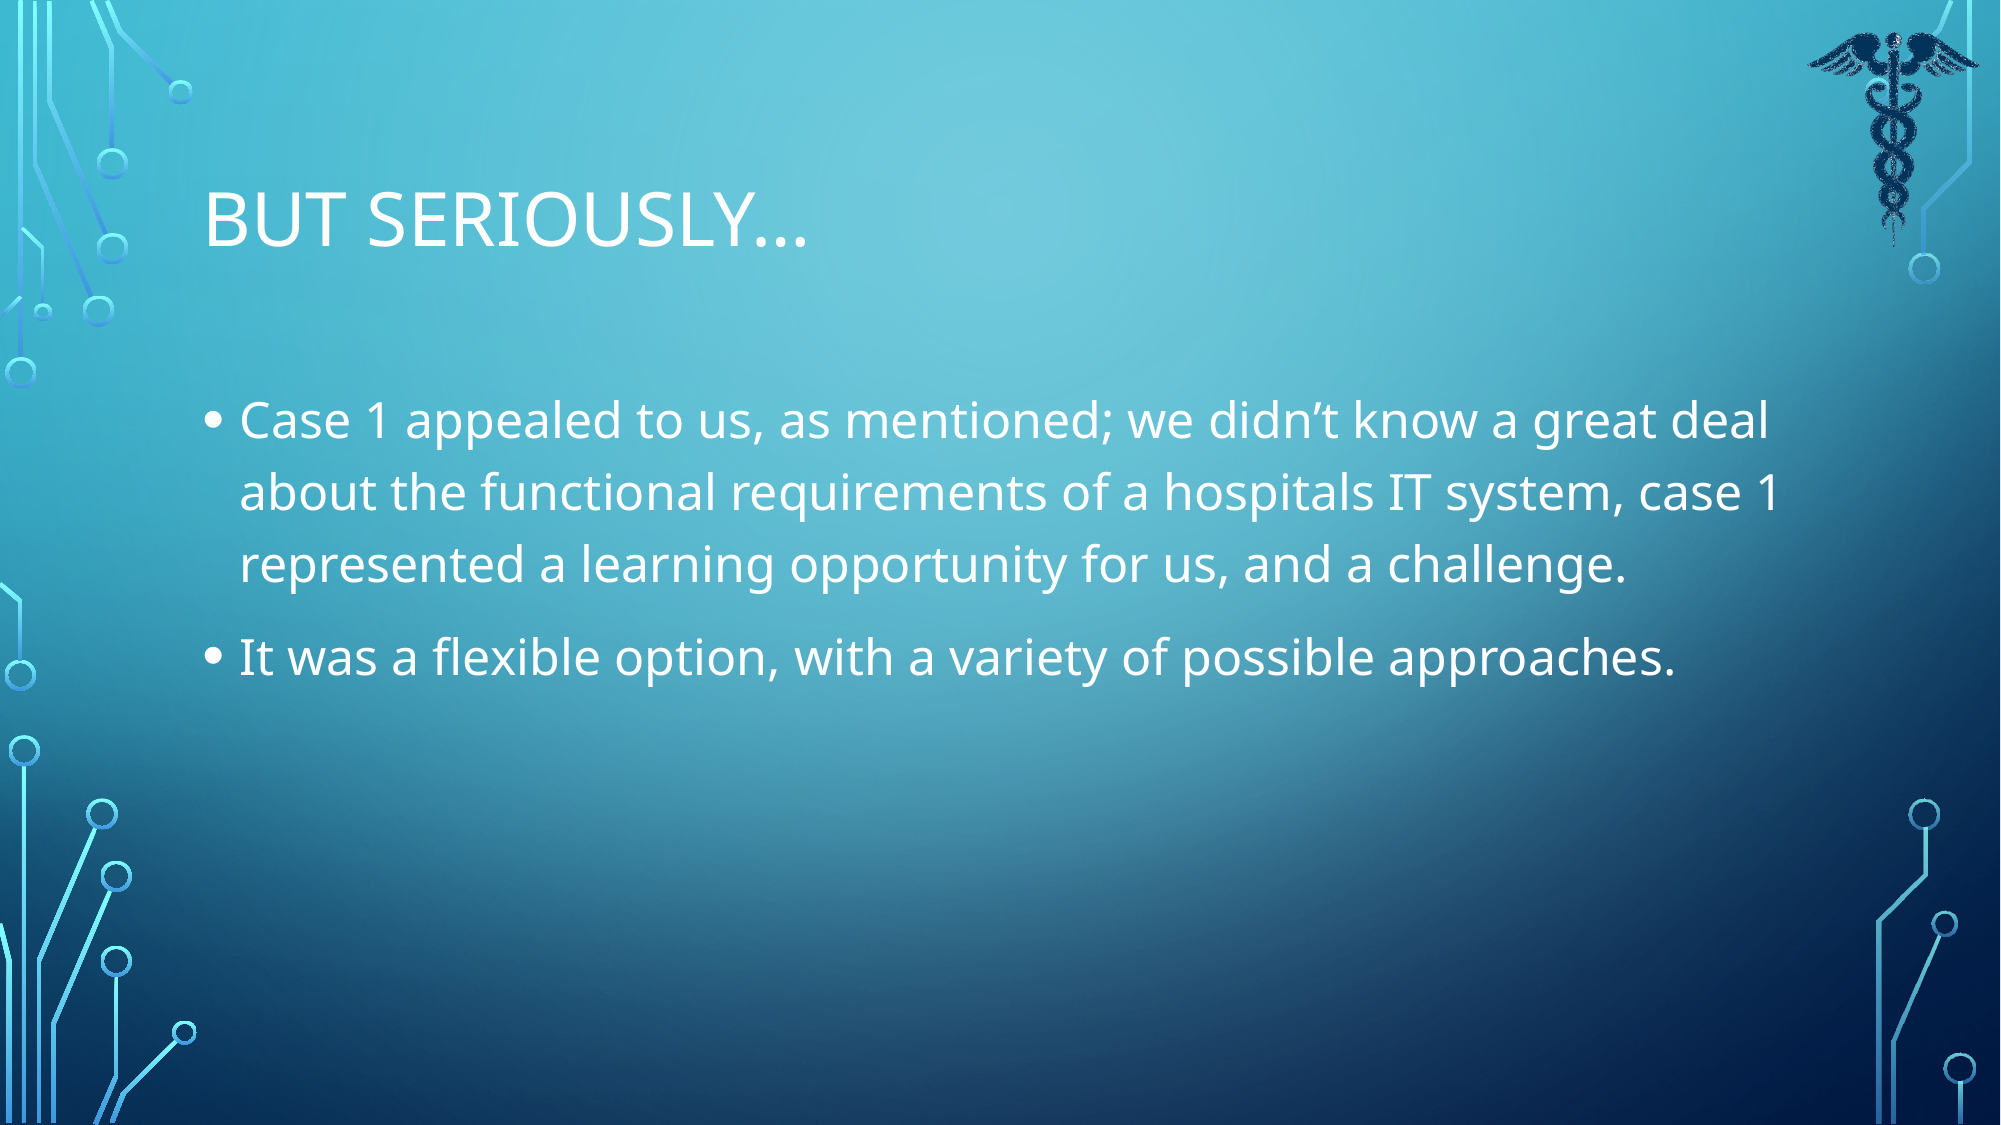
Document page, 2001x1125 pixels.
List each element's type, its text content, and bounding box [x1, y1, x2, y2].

title but seriously… [187, 101, 1813, 344]
list Case 1 appealed to us, as mentioned; we didn’t know a great deal about the functional requirements of a hospitals IT system, case 1 represented a learning opportunity for us, and a challenge. It was a flexible option, with a variety of possible approaches. [187, 369, 1813, 950]
